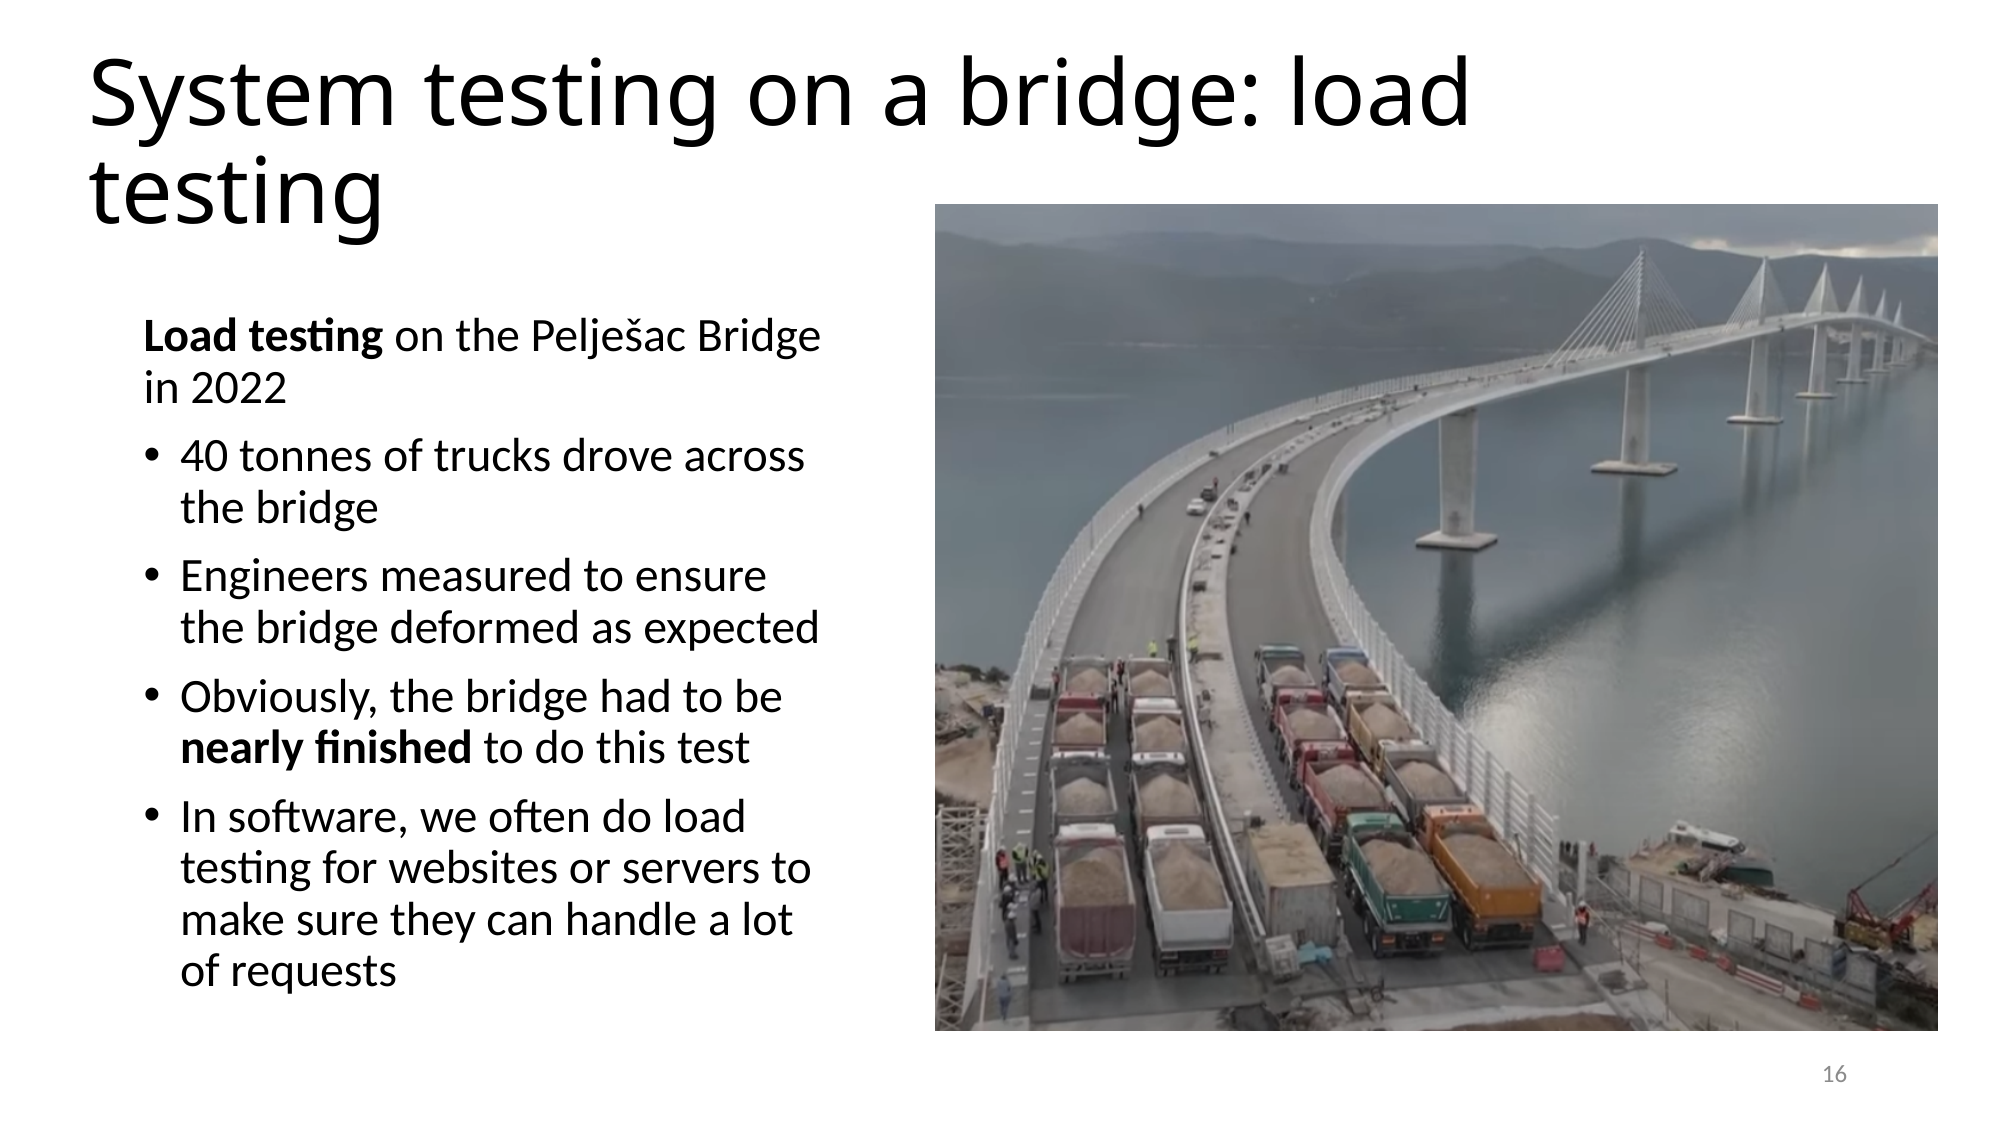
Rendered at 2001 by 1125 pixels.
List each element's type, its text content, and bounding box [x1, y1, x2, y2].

slide_number 16 [1412, 1042, 1863, 1103]
title System testing on a bridge: load testing [73, 36, 1799, 254]
list Load testing on the Pelješac Bridge in 2022 40 tonnes of trucks drove across the bridge Engineers measured to ensure the bridge deformed as expected Obviously, the bridge had to be nearly finished to do this test In software, we often do load testing for websites or servers to make sure they can handle a lot of requests [128, 303, 843, 1017]
picture [935, 204, 1938, 1031]
